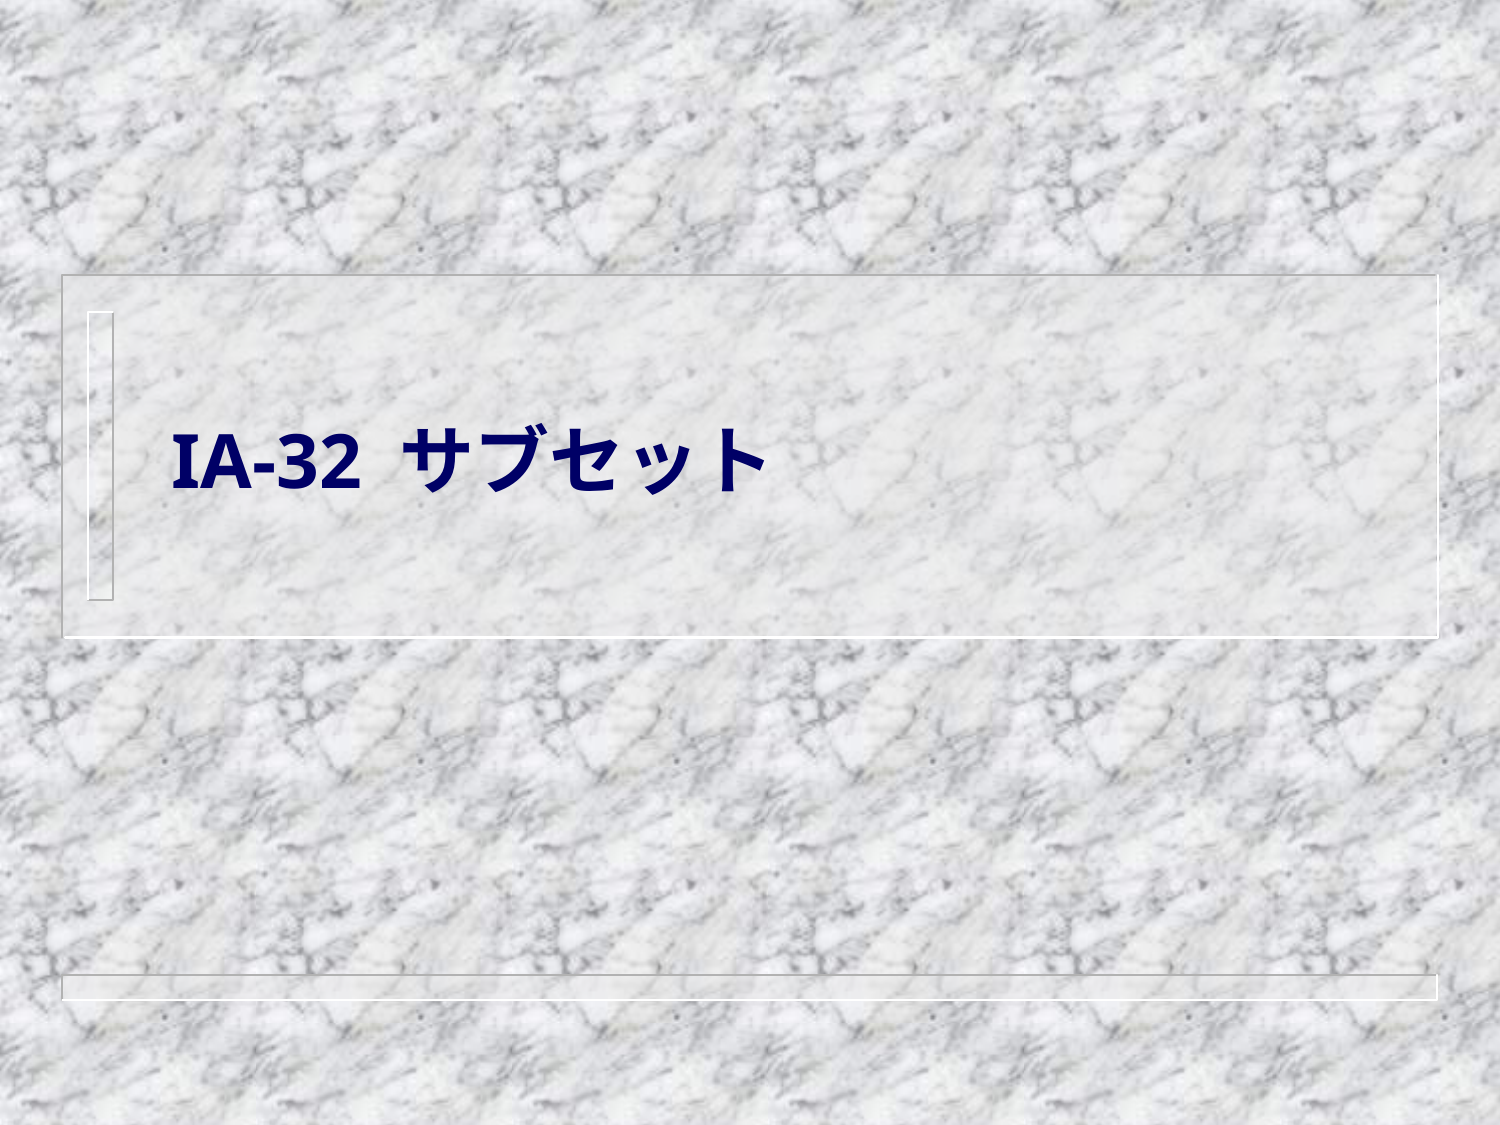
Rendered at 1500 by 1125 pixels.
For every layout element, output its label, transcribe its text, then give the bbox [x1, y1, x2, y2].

title IA-32 サブセット [155, 280, 1434, 637]
picture [0, 0, 1500, 1125]
